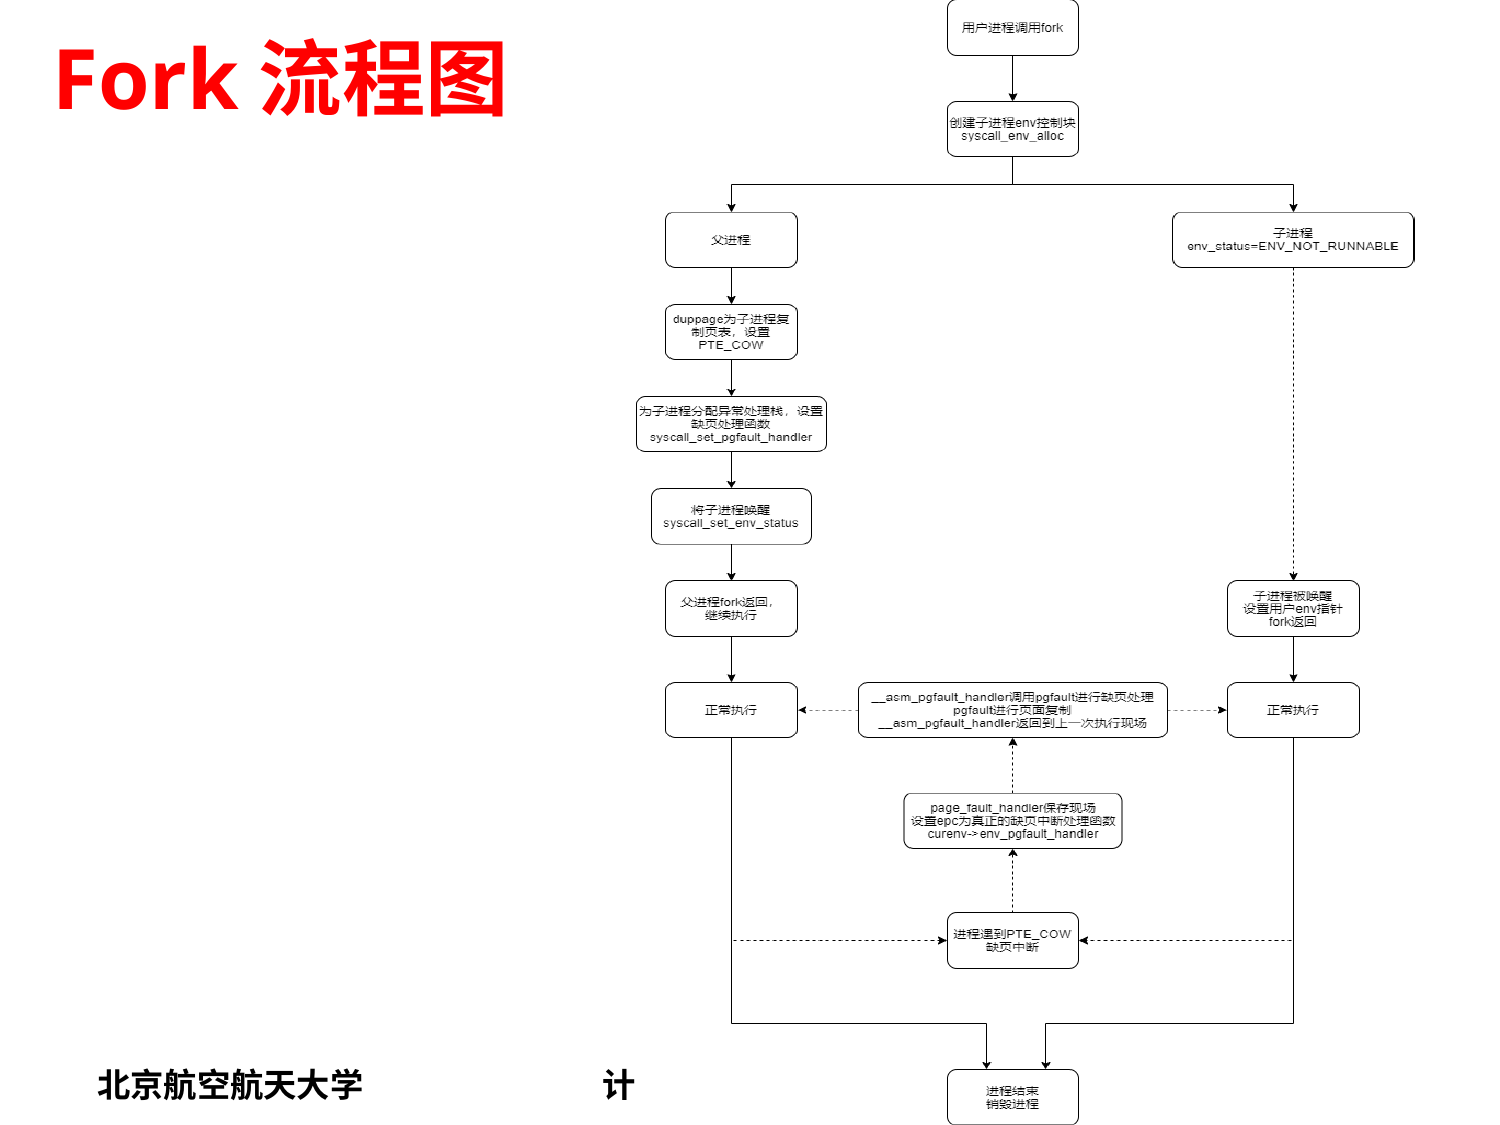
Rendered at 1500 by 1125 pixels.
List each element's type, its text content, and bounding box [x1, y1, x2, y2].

title Fork流程图 [37, 31, 630, 120]
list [636, 0, 1415, 1125]
